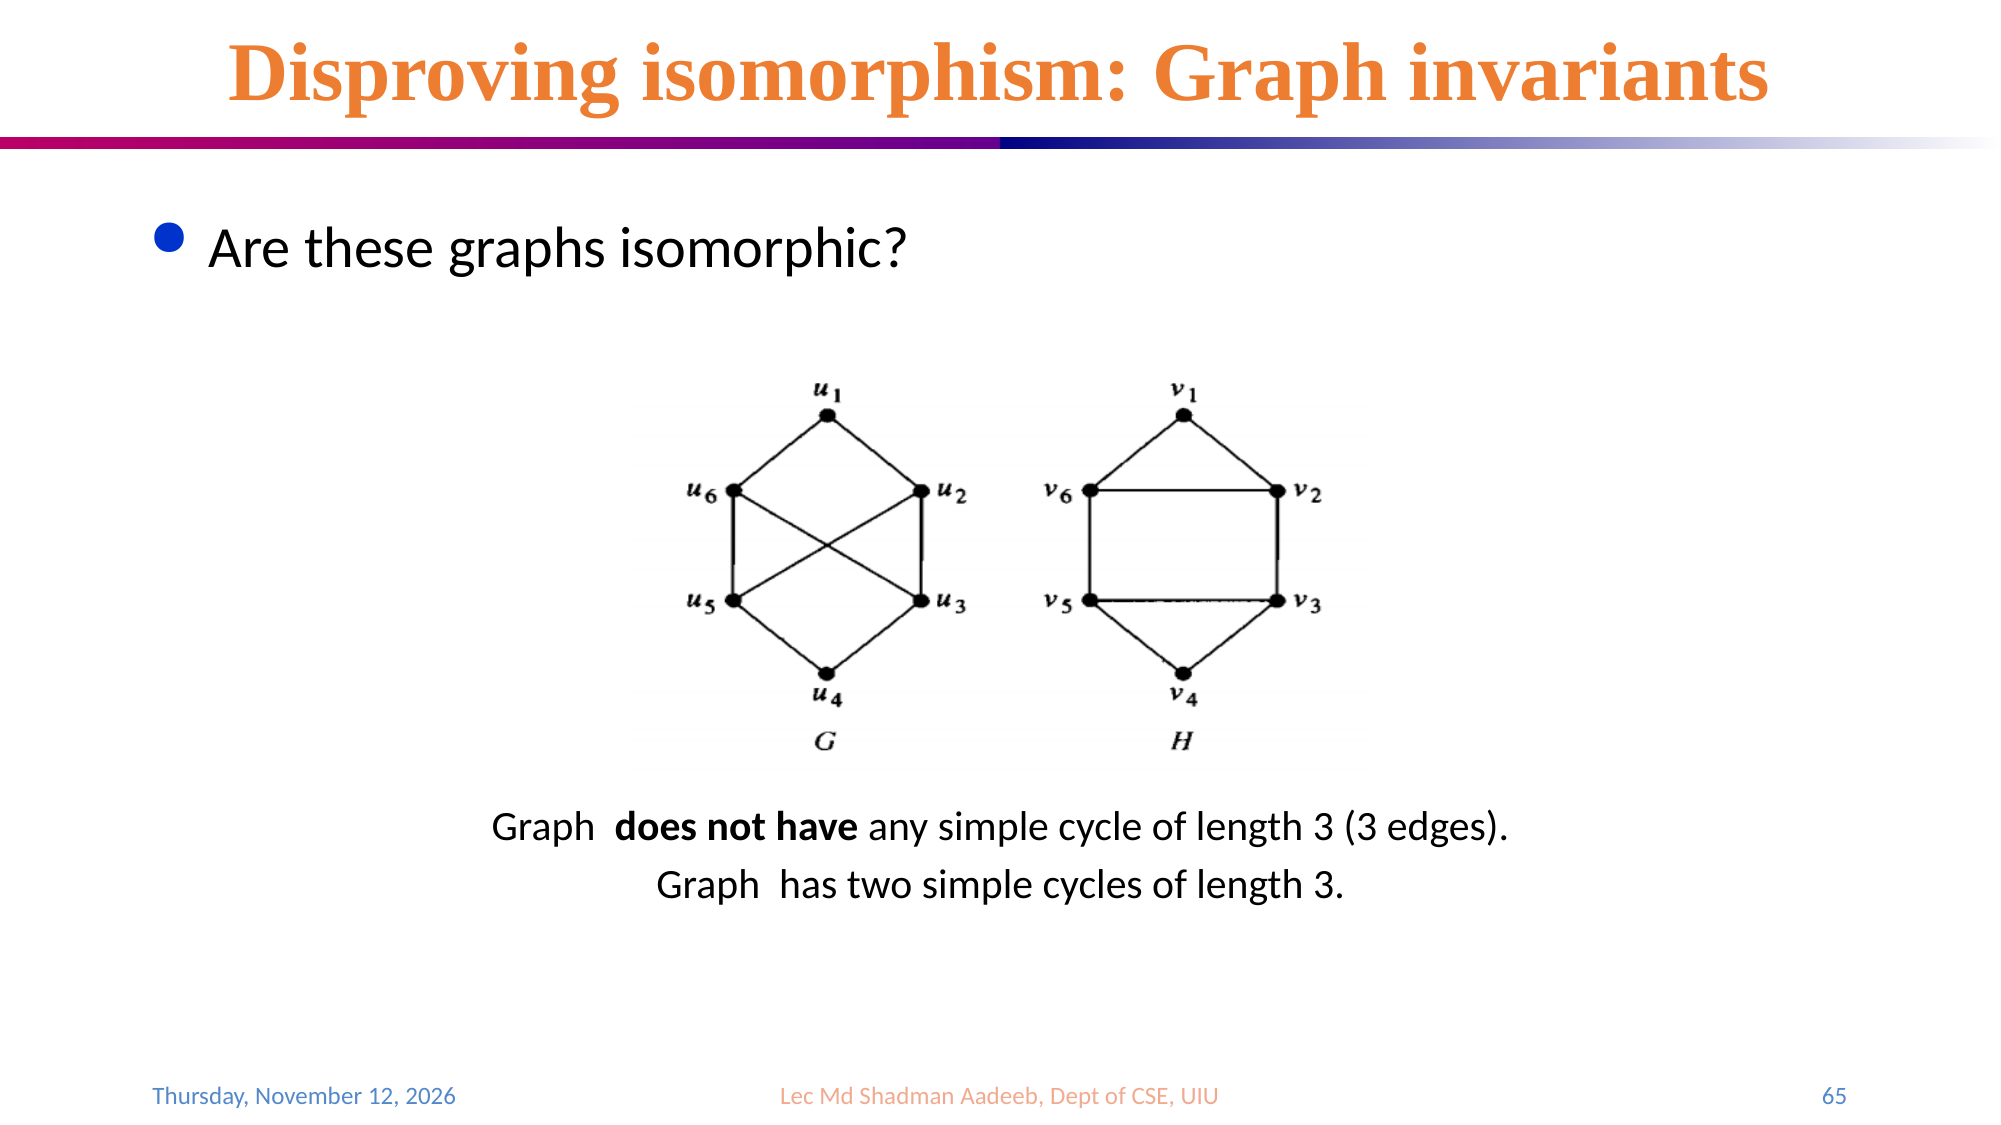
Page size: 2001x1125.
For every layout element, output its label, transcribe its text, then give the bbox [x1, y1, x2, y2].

picture [629, 351, 1371, 774]
title Disproving isomorphism: Graph invariants [137, 24, 1863, 124]
footer Lec Md Shadman Aadeeb, Dept of CSE, UIU [662, 1065, 1338, 1125]
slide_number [137, 1065, 588, 1125]
slide_number 65 [1412, 1065, 1863, 1125]
list Are these graphs isomorphic? [137, 201, 1863, 1014]
